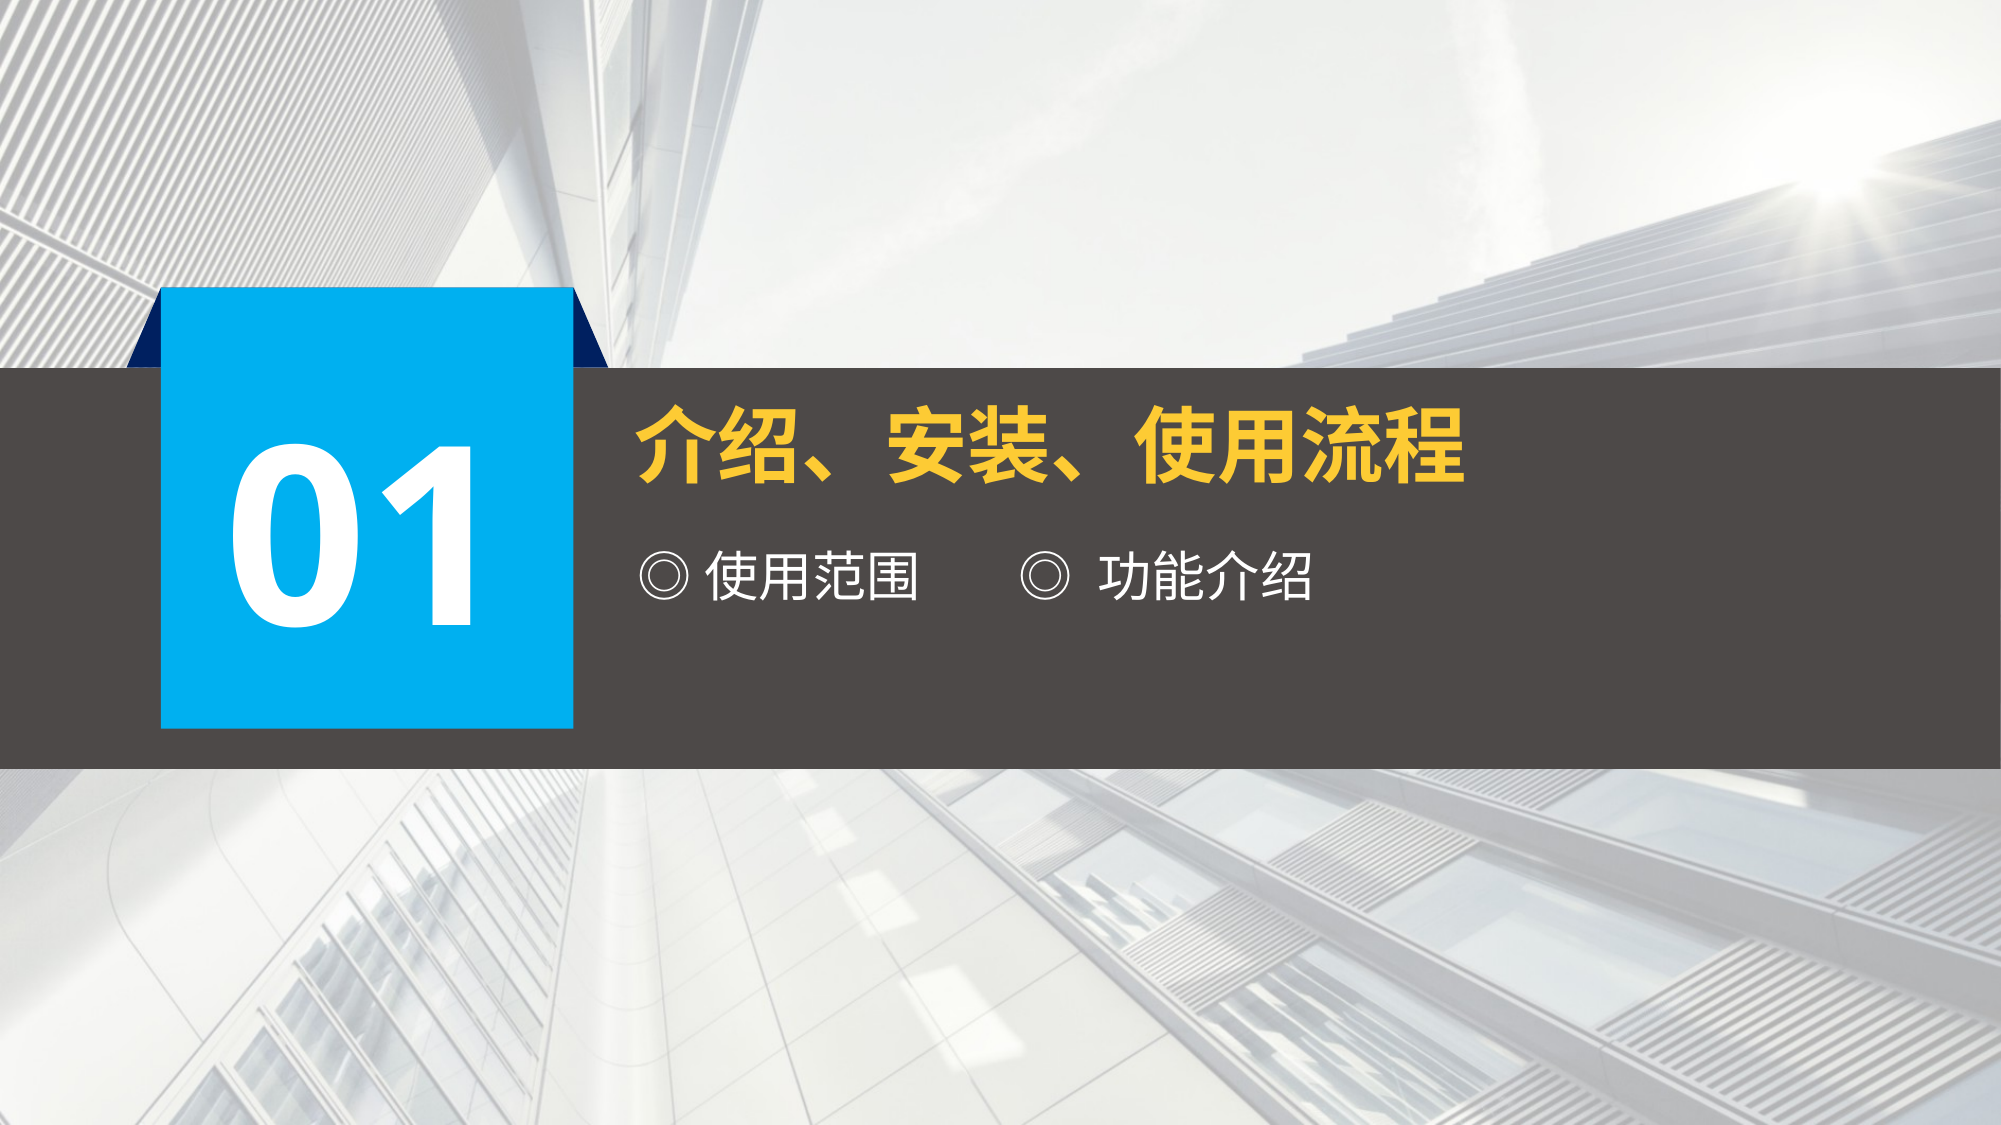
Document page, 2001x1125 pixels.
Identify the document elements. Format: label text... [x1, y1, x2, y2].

text_box [126, 289, 160, 368]
picture [0, 769, 2001, 1125]
text_box 01 [209, 368, 526, 683]
picture [0, 0, 2001, 368]
text_box 介绍、安装、使用流程 [620, 385, 1591, 501]
text_box ◎使用范围 ◎ 功能介绍 [622, 502, 1544, 615]
text_box [574, 288, 609, 368]
text_box [0, 368, 2001, 769]
text_box [160, 287, 574, 729]
